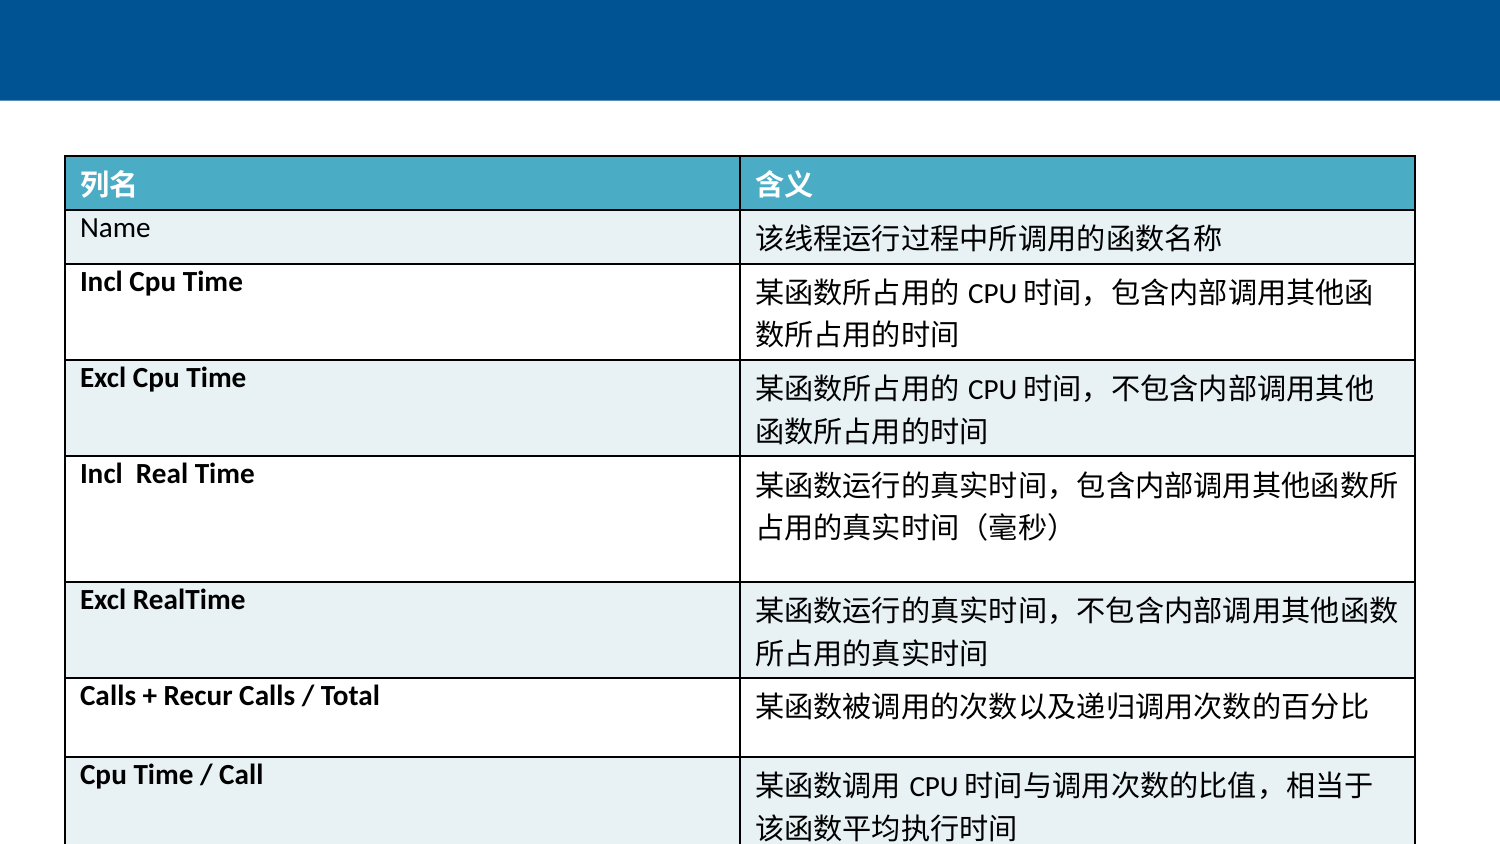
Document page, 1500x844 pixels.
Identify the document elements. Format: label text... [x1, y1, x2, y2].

table_cell Cpu Time / Call [66, 758, 739, 844]
table_cell Name [66, 211, 739, 263]
table_cell 某函数被调用的次数以及递归调用次数的百分比 [741, 679, 1414, 756]
table_cell 该线程运行过程中所调用的函数名称 [741, 211, 1414, 263]
table_cell 某函数运行的真实时间，包含内部调用其他函数所占用的真实时间（毫秒） [741, 457, 1414, 581]
table_cell 某函数调用CPU时间与调用次数的比值，相当于该函数平均执行时间 [741, 758, 1414, 844]
table_cell 某函数运行的真实时间，不包含内部调用其他函数所占用的真实时间 [741, 583, 1414, 677]
table_cell Excl Cpu Time [66, 361, 739, 455]
table_cell Excl RealTime [66, 583, 739, 677]
table_cell 某函数所占用的CPU时间，包含内部调用其他函数所占用的时间 [741, 265, 1414, 359]
table_header 含义 [741, 157, 1414, 209]
table_cell 某函数所占用的CPU时间，不包含内部调用其他函数所占用的时间 [741, 361, 1414, 455]
table_cell Calls + Recur Calls / Total [66, 679, 739, 756]
table_header 列名 [66, 157, 739, 209]
table_cell Incl Cpu Time [66, 265, 739, 359]
table_cell Incl Real Time [66, 457, 739, 581]
